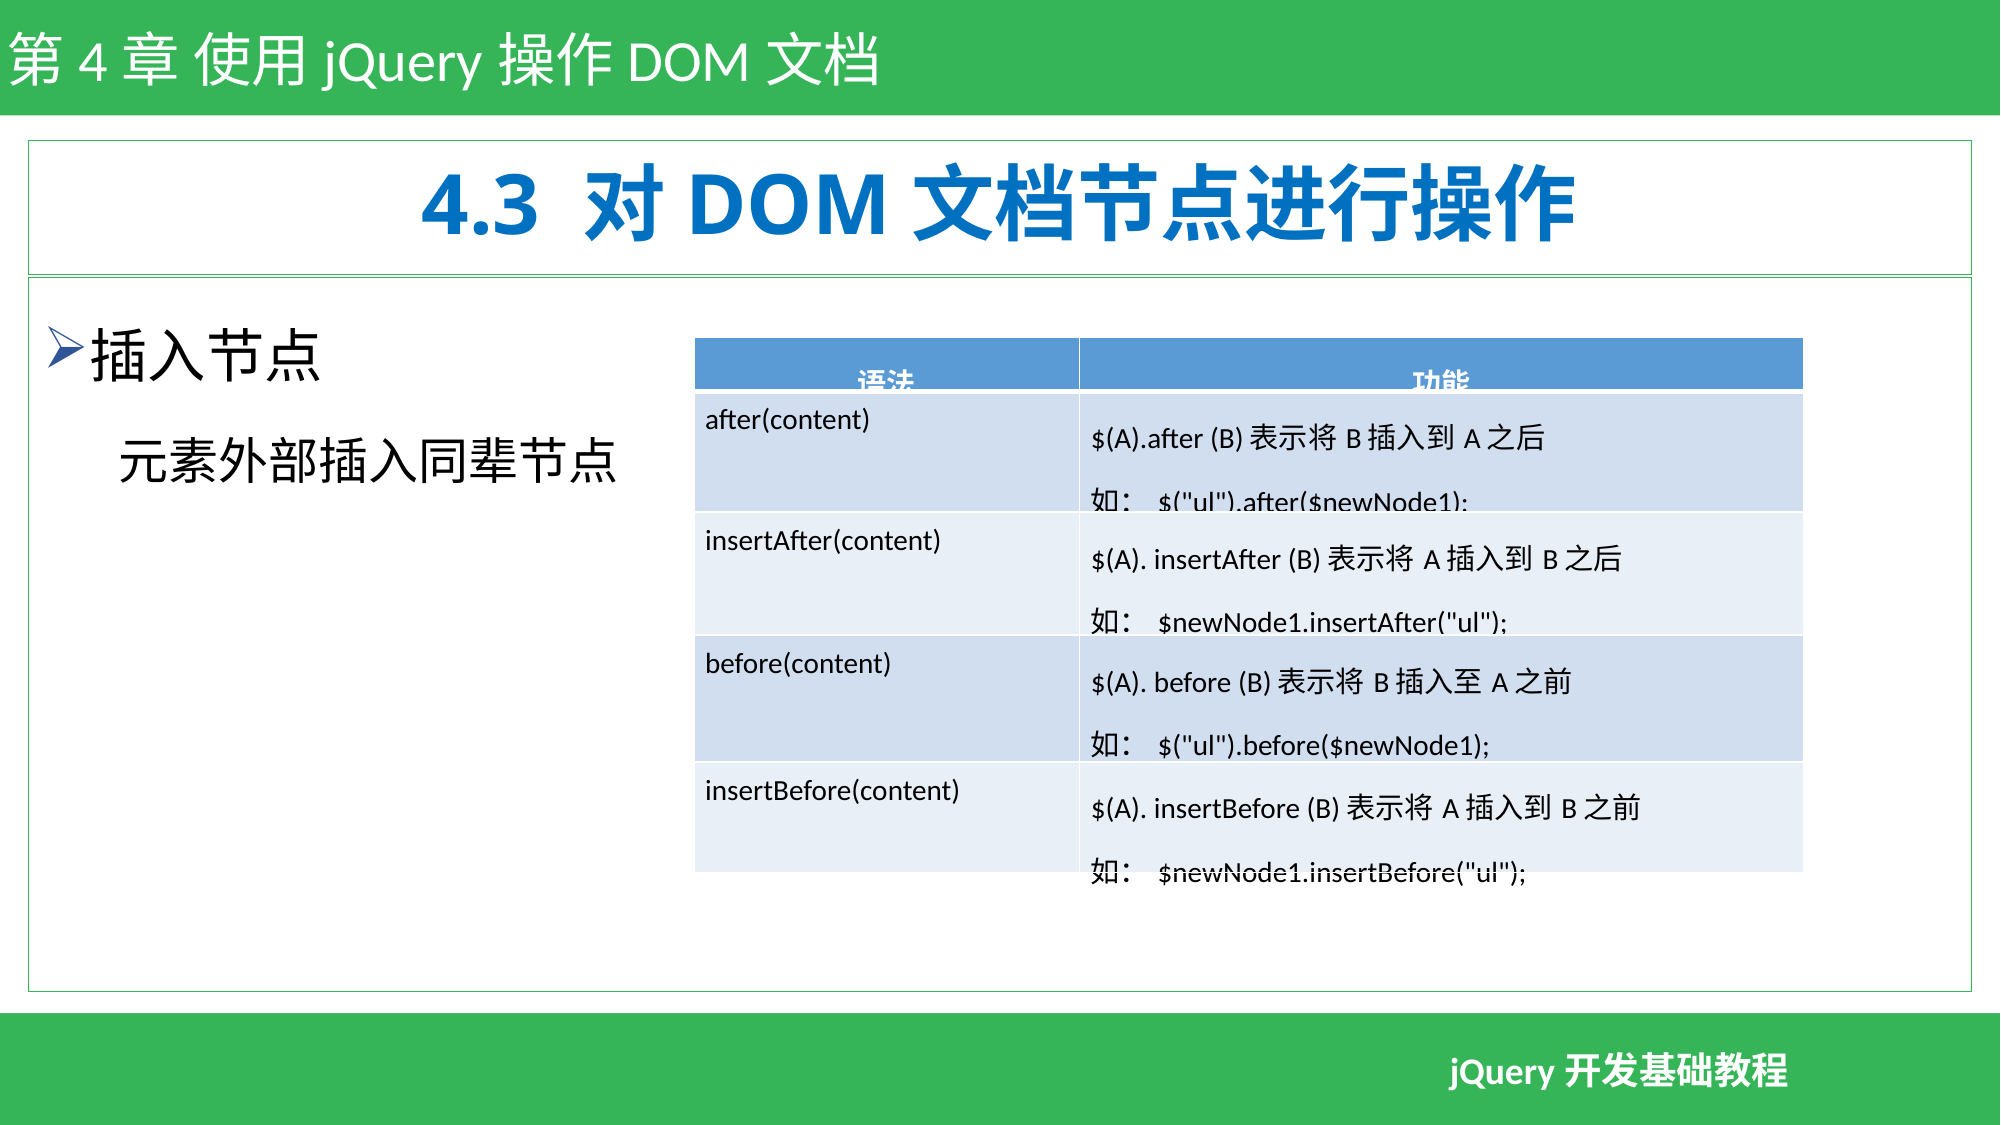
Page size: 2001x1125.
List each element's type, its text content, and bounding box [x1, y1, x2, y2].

table_header 功能 [1080, 338, 1803, 389]
table_cell $(A).after (B)表示将B插入到A之后 如：$("ul").after($newNode1); [1080, 394, 1803, 511]
text_box [0, 114, 2000, 1014]
table_cell before(content) [695, 636, 1079, 761]
table_header 语法 [695, 338, 1079, 389]
table_cell insertAfter(content) [695, 513, 1079, 634]
title 4.3 对DOM文档节点进行操作 [28, 140, 1972, 275]
table_cell insertBefore(content) [695, 763, 1079, 872]
text_box jQuery开发基础教程 [1435, 1039, 1805, 1100]
table_cell $(A). insertAfter (B)表示将A插入到B之后 如：$newNode1.insertAfter("ul"); [1080, 513, 1803, 634]
list 插入节点 元素外部插入同辈节点 [28, 277, 1972, 992]
table_cell $(A). before (B)表示将B插入至A之前 如：$("ul").before($newNode1); [1080, 636, 1803, 761]
text_box 第4章 使用jQuery操作DOM文档 [0, 16, 897, 101]
table_cell $(A). insertBefore (B)表示将A插入到B之前 如：$newNode1.insertBefore("ul"); [1080, 763, 1803, 872]
table_cell after(content) [695, 394, 1079, 511]
